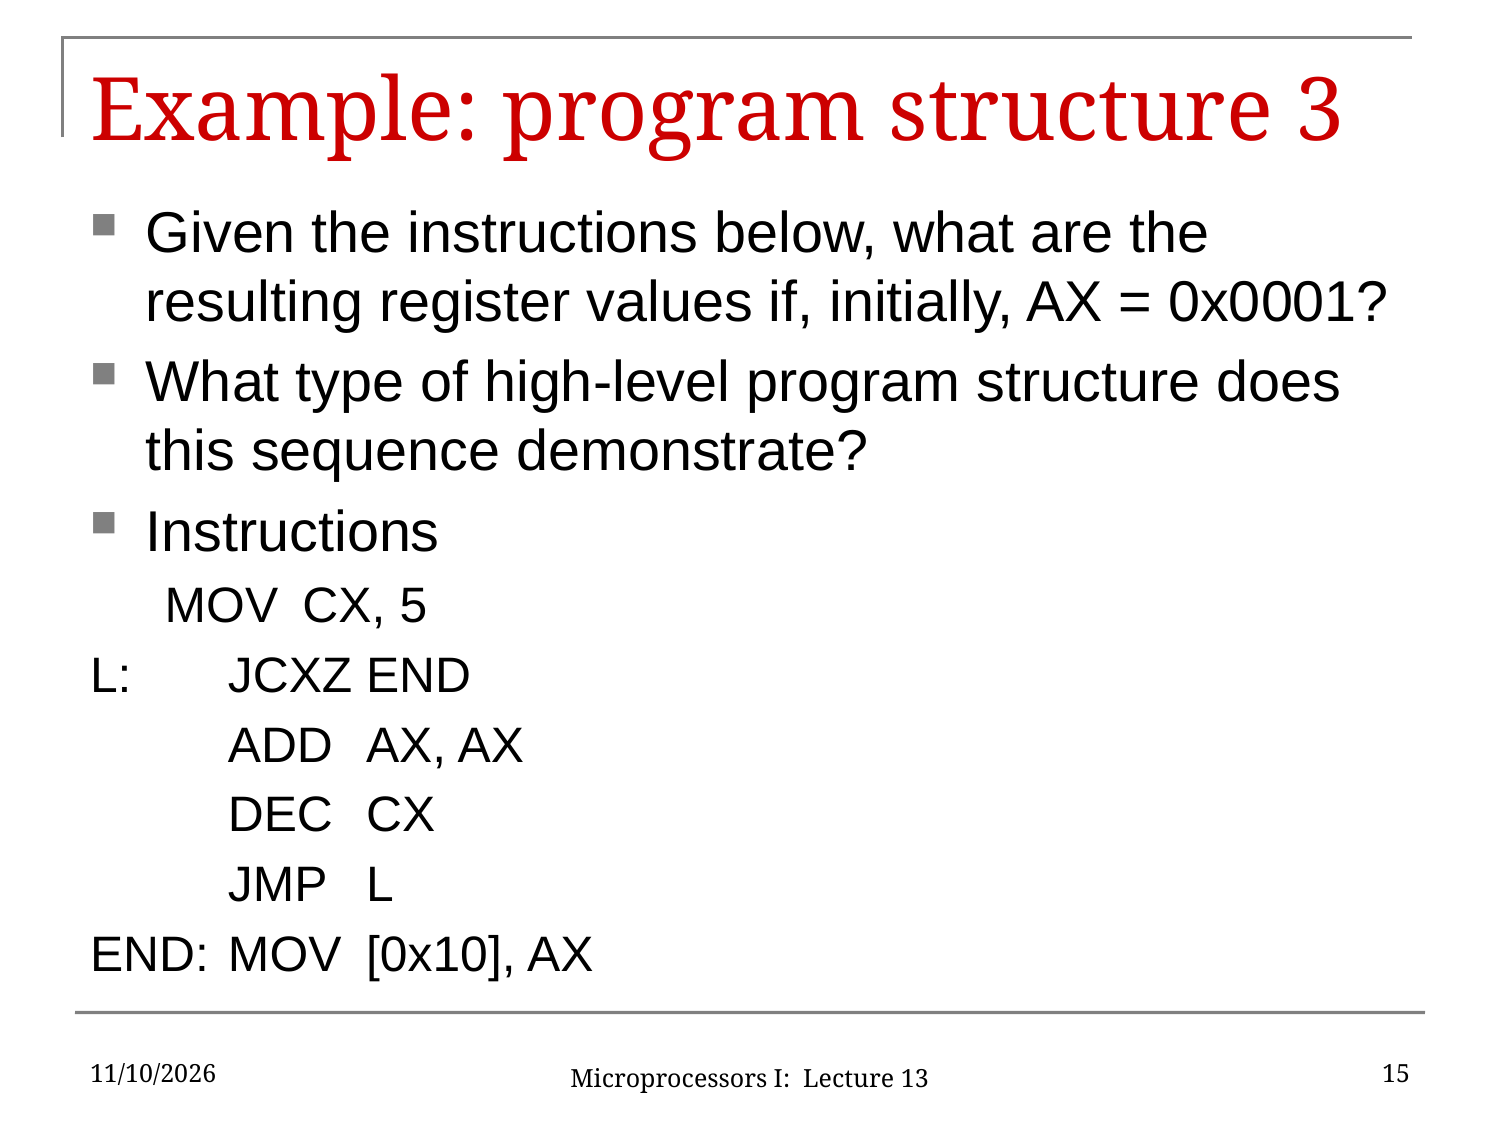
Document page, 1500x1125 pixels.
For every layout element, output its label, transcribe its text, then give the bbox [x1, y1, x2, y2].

slide_number 15 [1074, 1023, 1426, 1100]
footer Microprocessors I: Lecture 13 [512, 1024, 988, 1101]
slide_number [74, 1023, 426, 1100]
title Example: program structure 3 [75, 45, 1425, 163]
list Given the instructions below, what are the resulting register values if, initially, AX = 0x0001? What type of high-level program structure does this sequence demonstrate? Instructions MOV CX, 5 L: JCXZ END ADD AX, AX DEC CX JMP L END: MOV [0x10], AX [75, 187, 1425, 1006]
